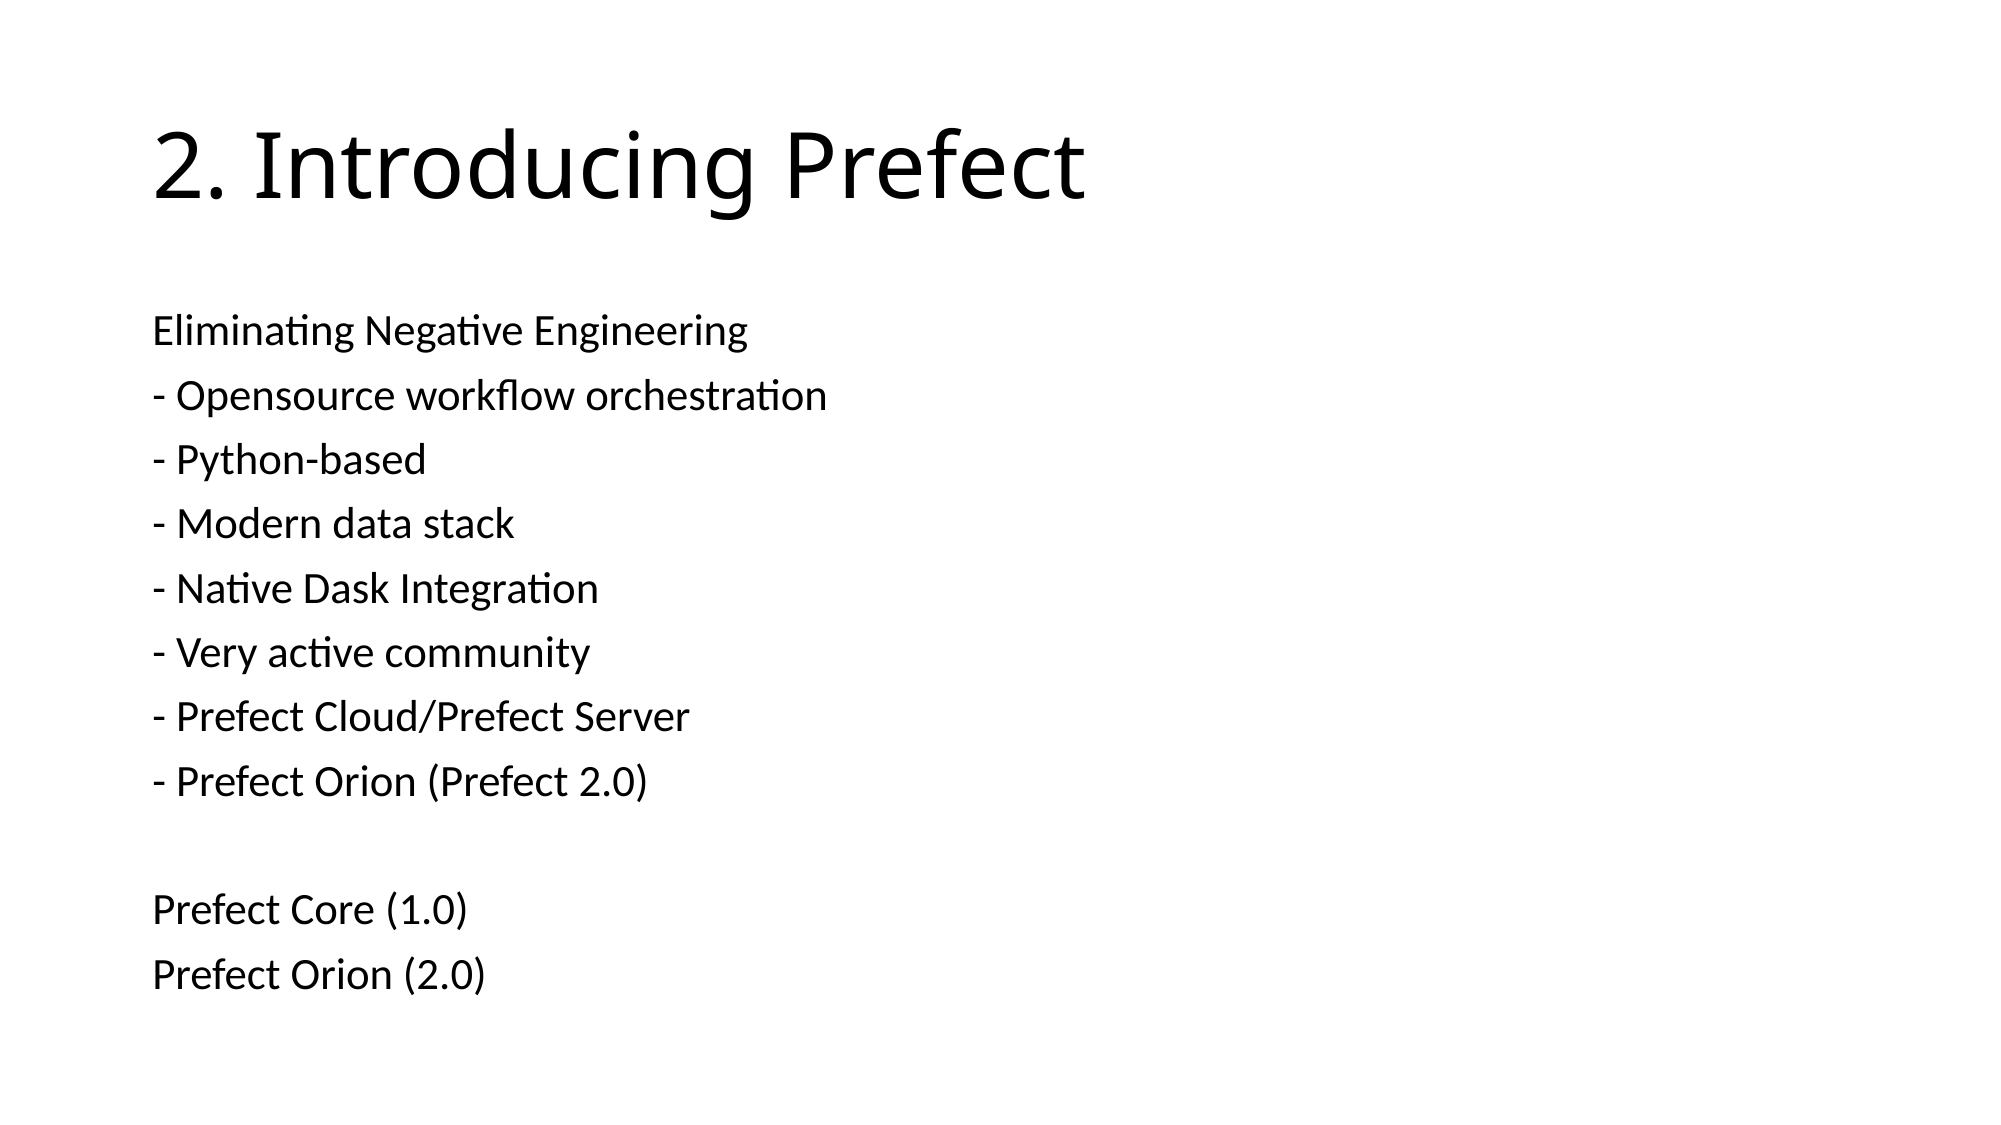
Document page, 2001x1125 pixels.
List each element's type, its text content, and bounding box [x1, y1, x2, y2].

title 2. Introducing Prefect [137, 59, 1863, 278]
list Eliminating Negative Engineering - Opensource workflow orchestration - Python-based - Modern data stack - Native Dask Integration - Very active community - Prefect Cloud/Prefect Server - Prefect Orion (Prefect 2.0) Prefect Core (1.0) Prefect Orion (2.0) [137, 299, 1863, 1014]
